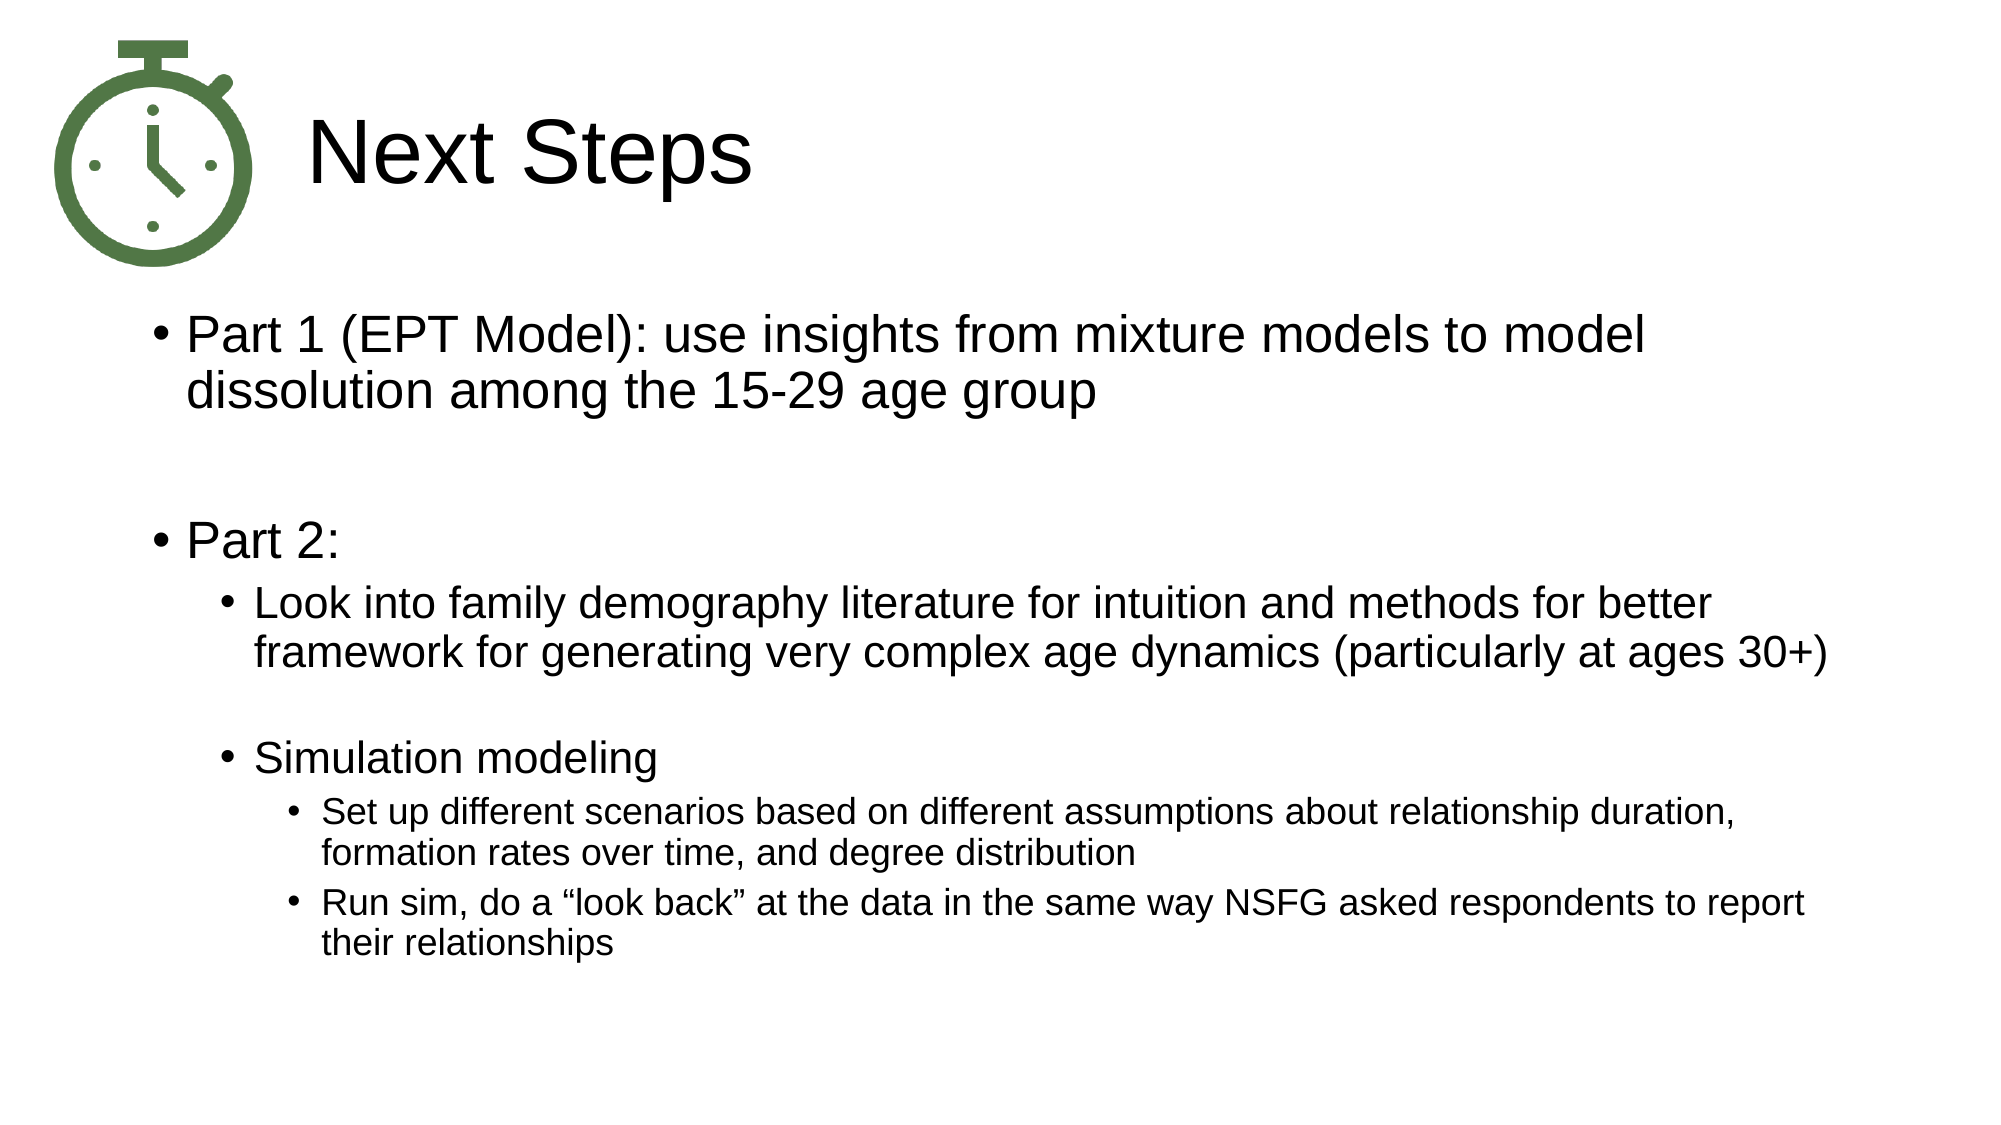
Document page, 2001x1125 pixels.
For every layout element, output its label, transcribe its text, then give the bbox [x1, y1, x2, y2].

text_box Next Steps [292, 77, 1756, 231]
list Part 1 (EPT Model): use insights from mixture models to model dissolution among the 15-29 age group Part 2: Look into family demography literature for intuition and methods for better framework for generating very complex age dynamics (particularly at ages 30+) Simulation modeling Set up different scenarios based on different assumptions about relationship duration, formation rates over time, and degree distribution Run sim, do a “look back” at the data in the same way NSFG asked respondents to report their relationships [137, 299, 1863, 1014]
picture [13, 14, 292, 293]
